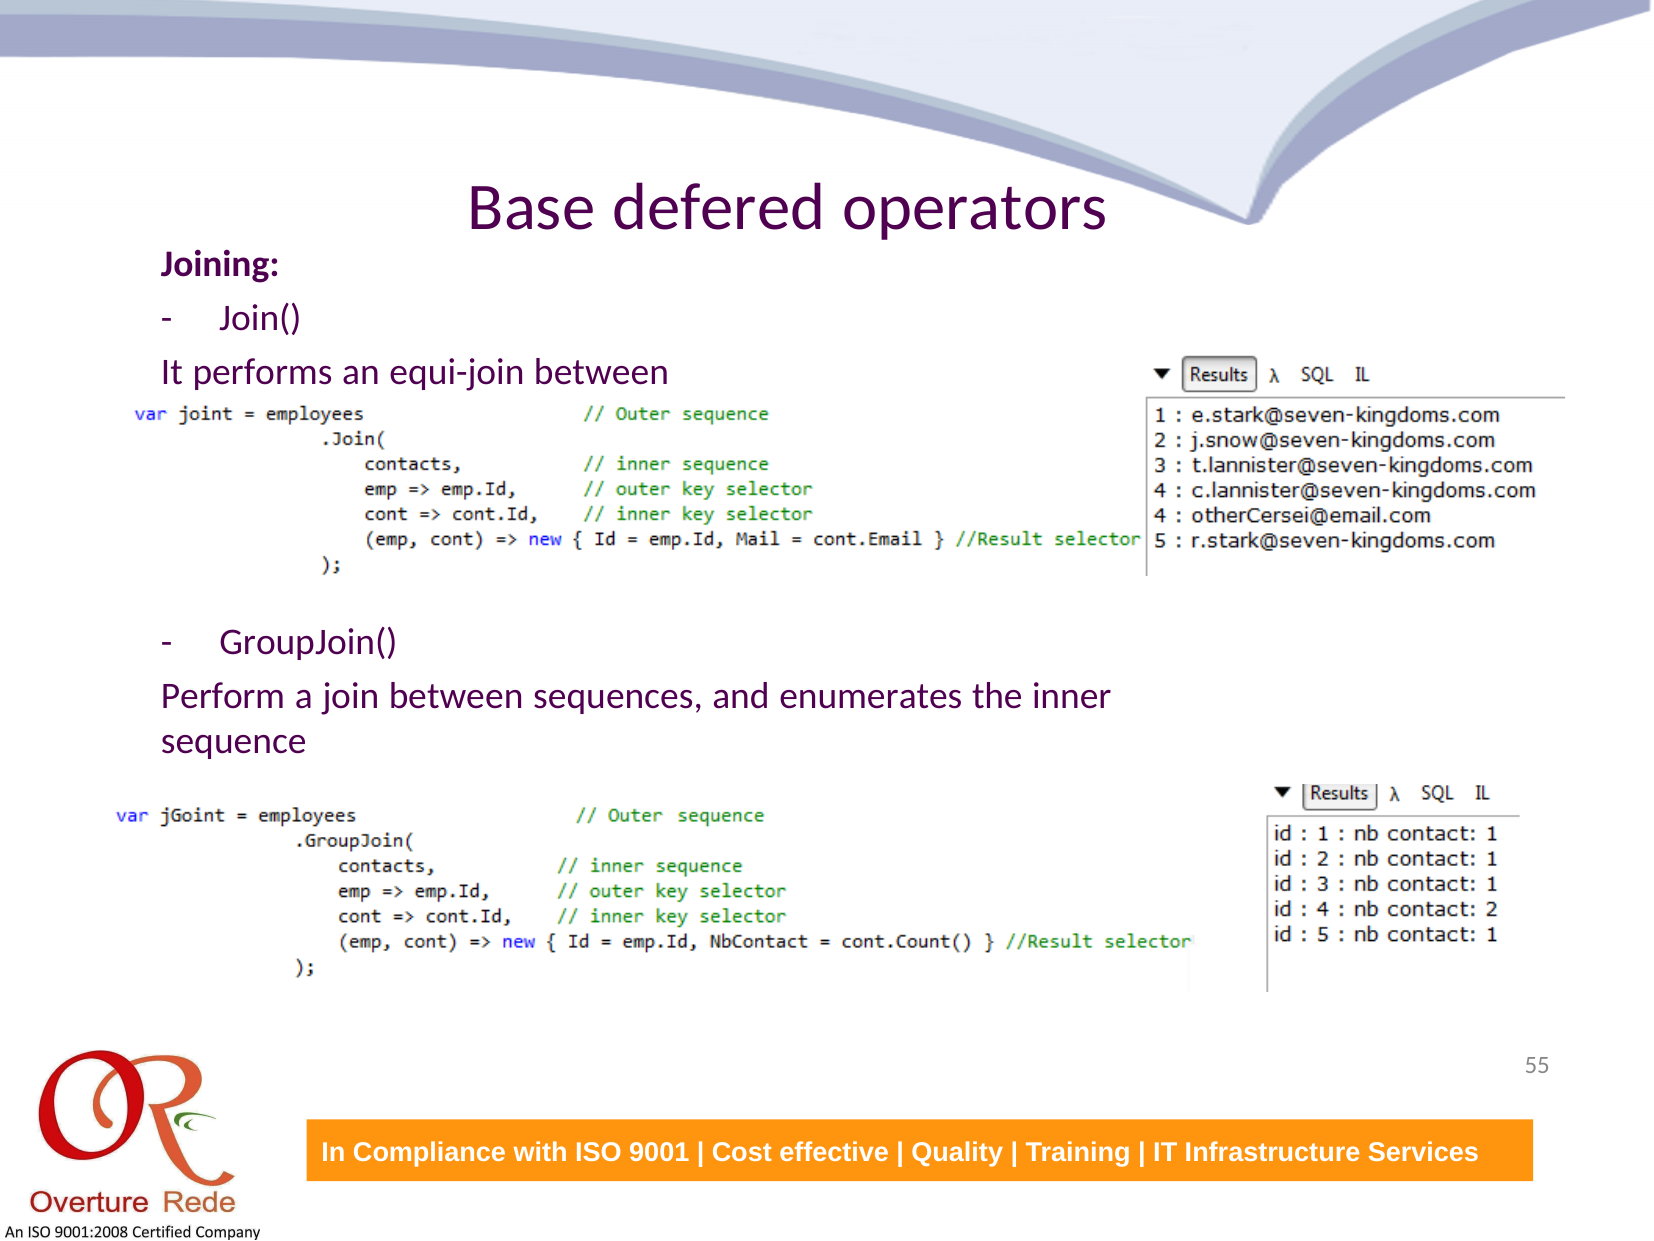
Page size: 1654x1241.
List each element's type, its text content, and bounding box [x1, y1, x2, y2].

picture [0, 0, 1654, 225]
text_box [88, 784, 1520, 992]
text_box [119, 392, 1165, 597]
picture [5, 1050, 260, 1240]
text_box Base defered operators [155, 162, 1487, 243]
text_box Joining: - Join() It performs an equi-join between sequences : [158, 239, 863, 392]
text_box [1143, 350, 1566, 576]
text_box - GroupJoin() Perform a join between sequences, and enumerates the inner sequence [158, 617, 1261, 762]
text_box 55 [1520, 1048, 1555, 1079]
